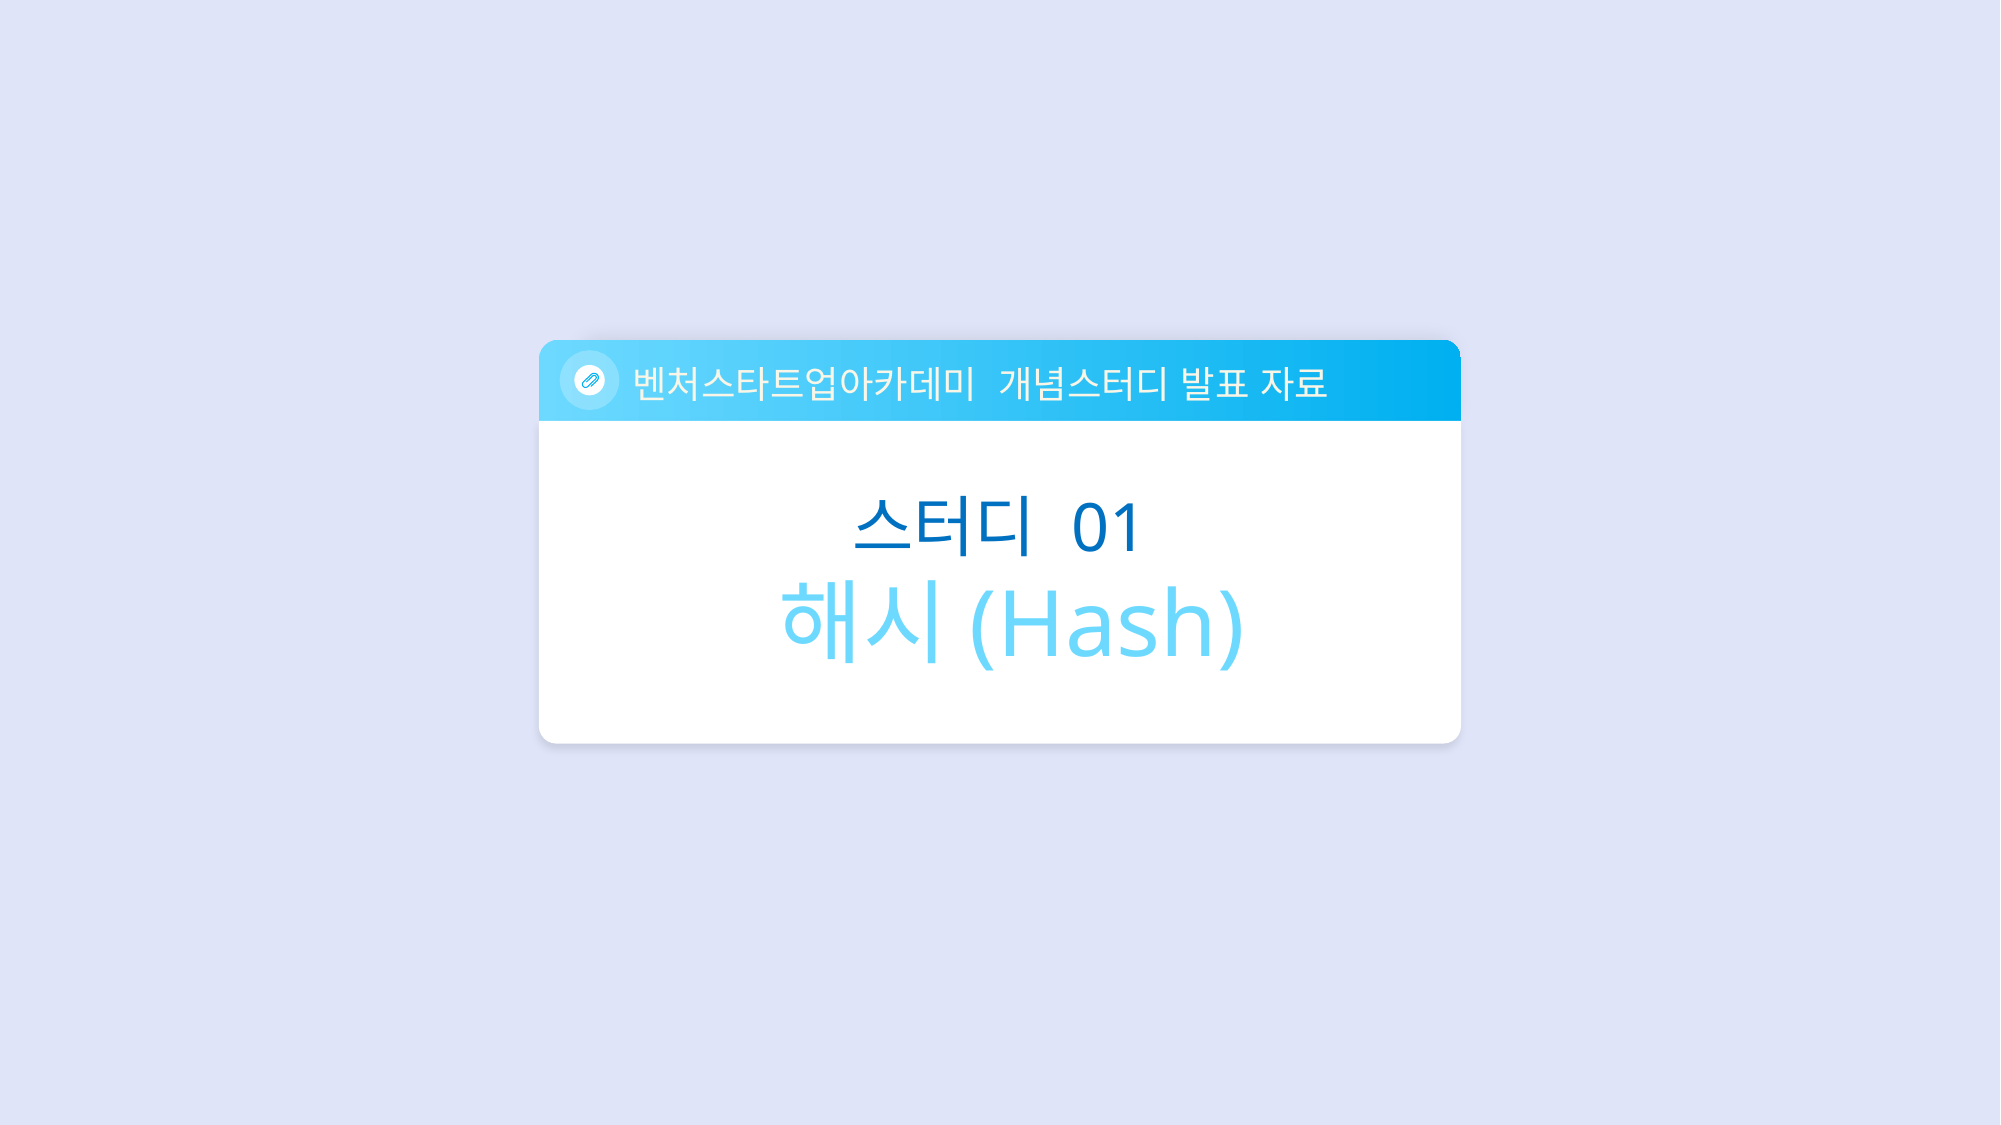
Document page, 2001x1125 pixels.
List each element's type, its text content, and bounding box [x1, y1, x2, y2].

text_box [574, 364, 605, 396]
text_box 벤처스타트업아카데미 개념스터디 발표 자료 [537, 338, 1463, 419]
text_box 스터디 01 해시(Hash) [537, 419, 1463, 745]
text_box https://blog.naver.com/lool2389/220649062093 [559, 350, 620, 411]
